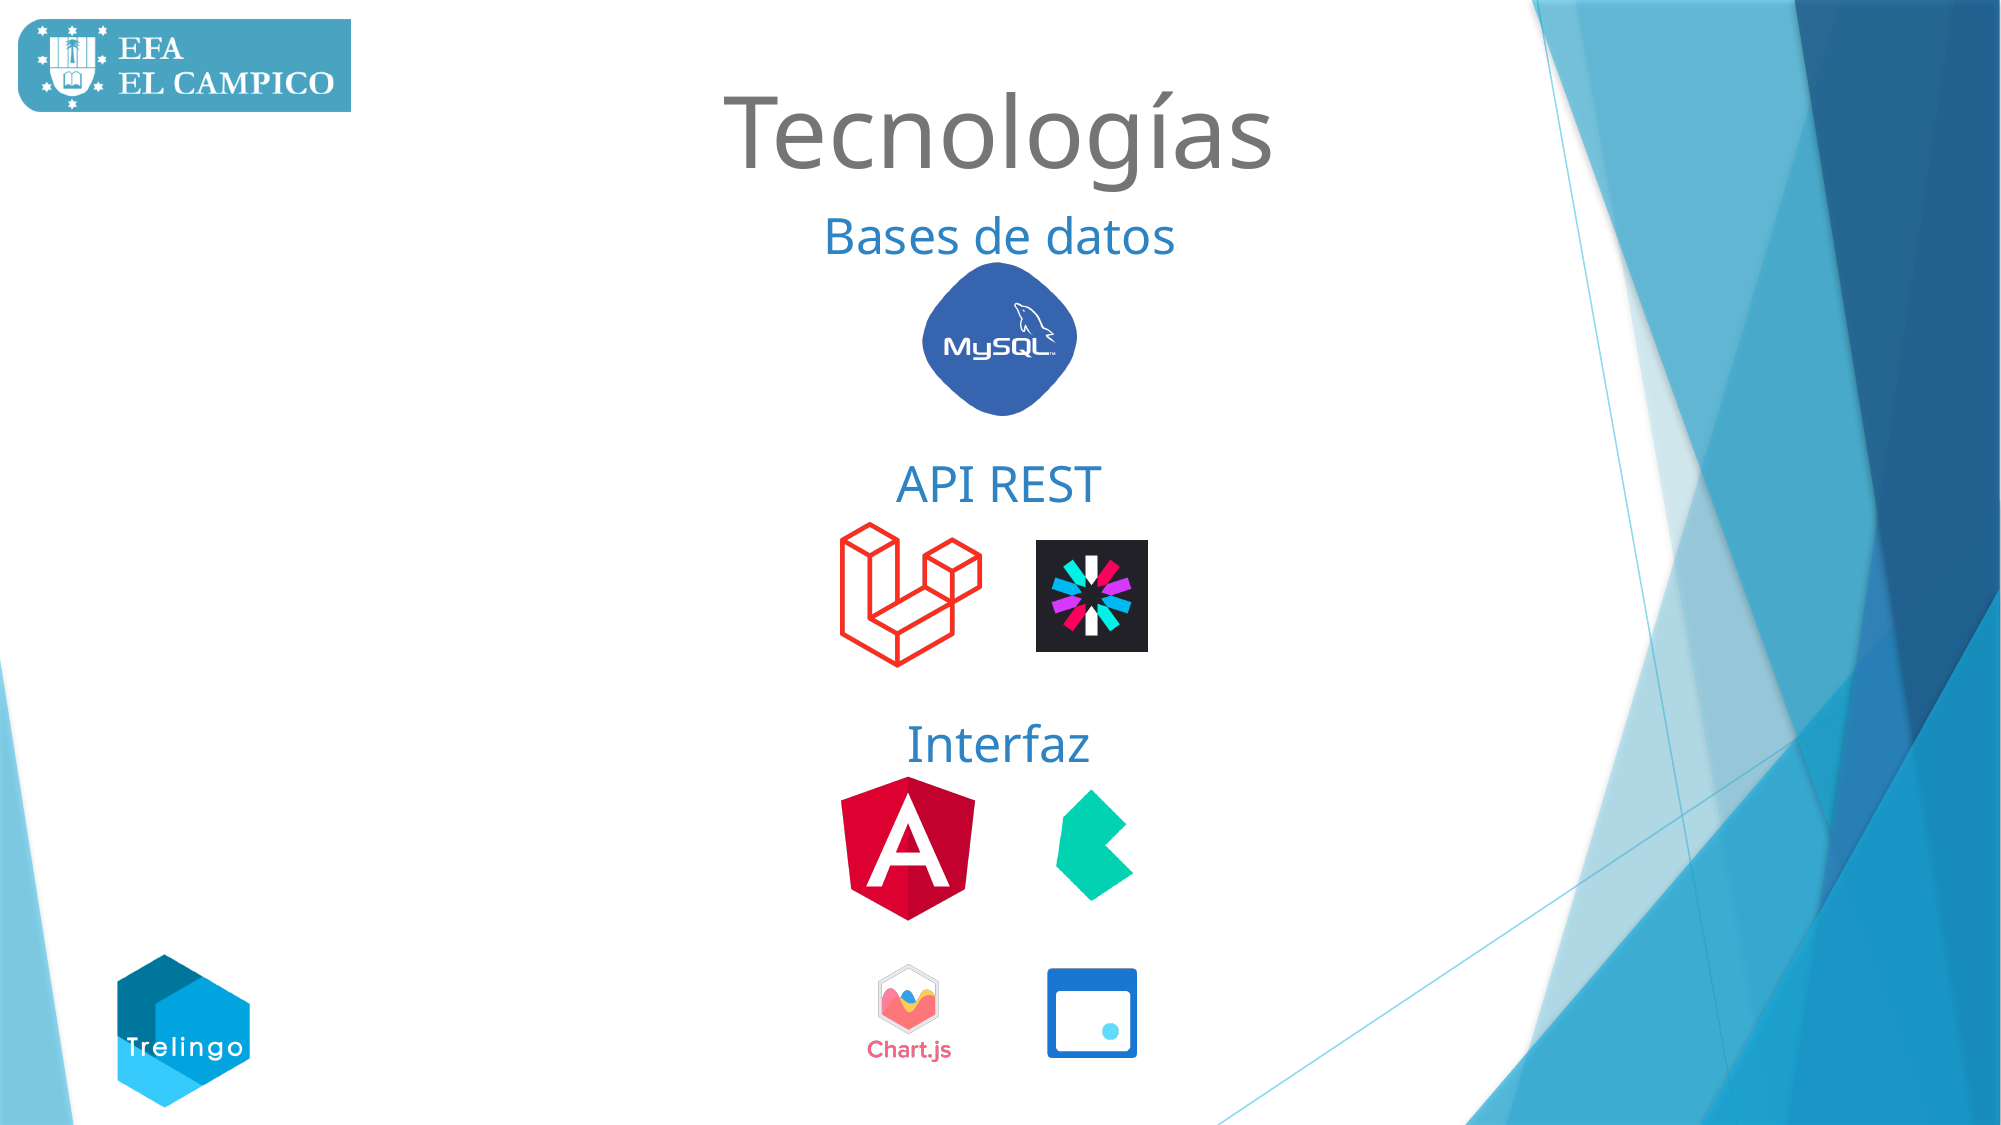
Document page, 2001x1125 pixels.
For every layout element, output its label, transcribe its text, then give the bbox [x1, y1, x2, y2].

picture [1035, 540, 1148, 653]
picture [918, 256, 1082, 421]
picture [818, 755, 999, 935]
text_box API REST [249, 384, 1750, 551]
text_box Interfaz [249, 645, 1750, 811]
picture [102, 950, 266, 1113]
picture [17, 18, 351, 113]
picture [839, 521, 983, 671]
picture [1035, 789, 1148, 902]
title Tecnologías [249, 30, 1750, 137]
picture [1035, 956, 1148, 1069]
list Bases de datos [249, 137, 1750, 303]
picture [852, 956, 965, 1069]
